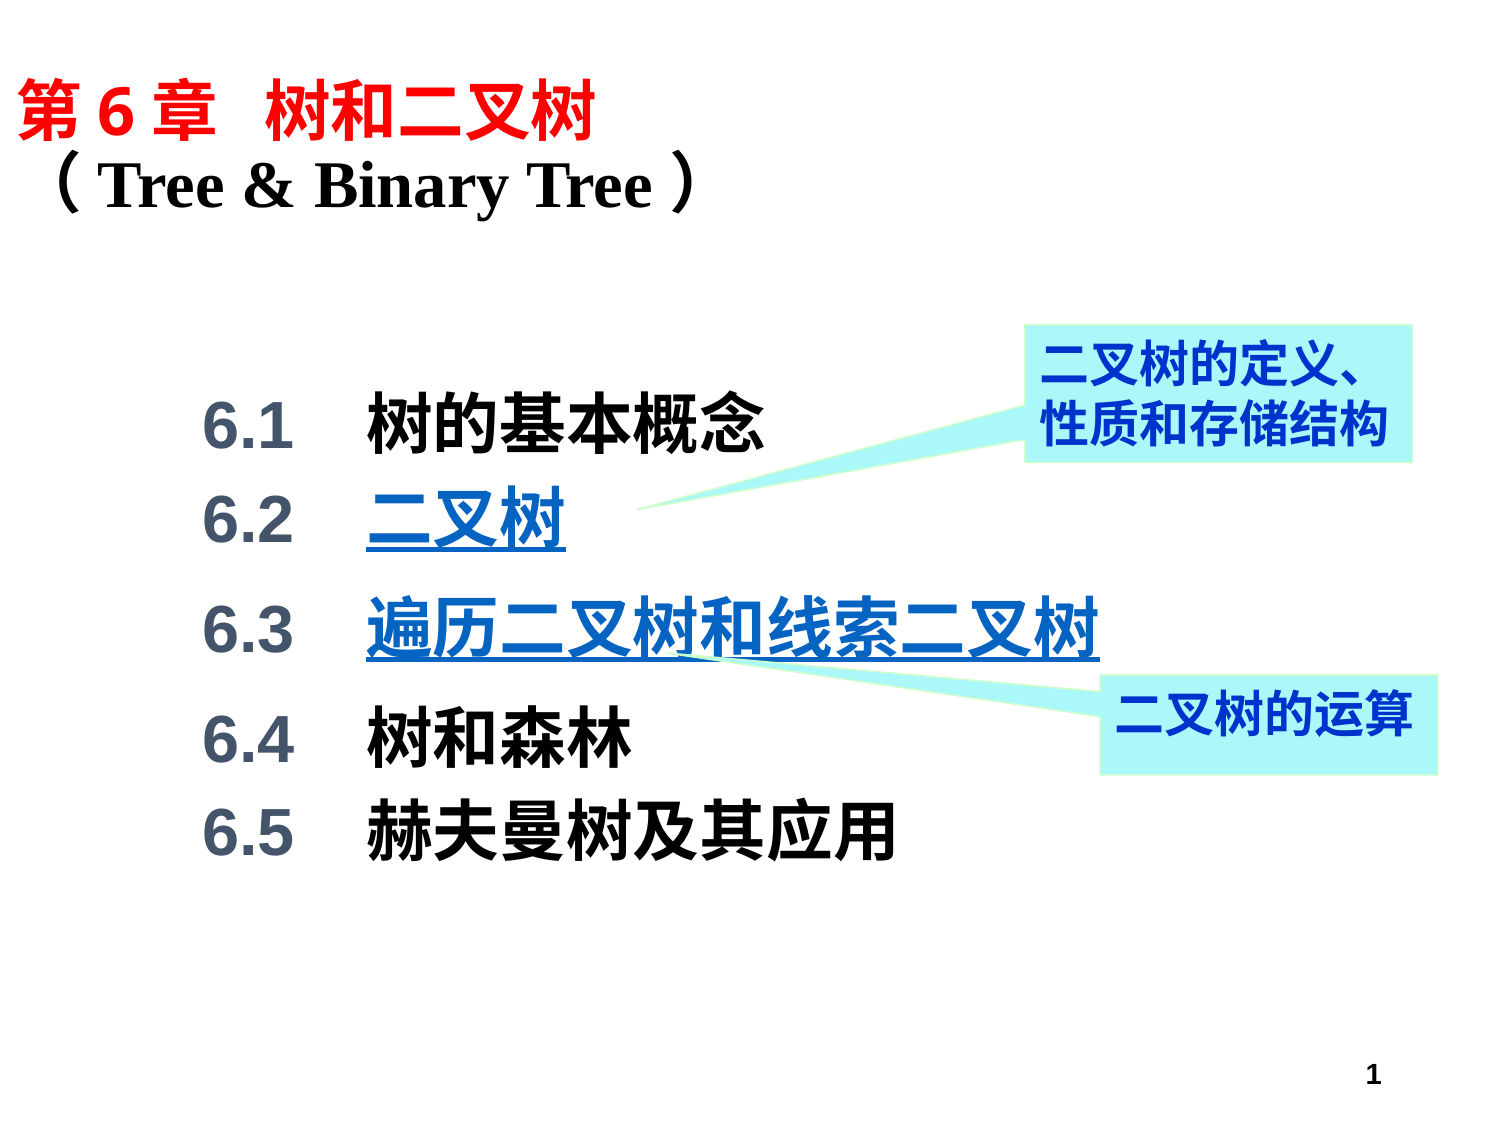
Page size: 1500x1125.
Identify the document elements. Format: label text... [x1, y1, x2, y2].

text_box 二叉树的运算 [665, 652, 1438, 775]
text_box 二叉树的定义、性质和存储结构 [637, 324, 1413, 510]
text_box 6.1 树的基本概念 6.2 二叉树 6.3 遍历二叉树和线索二叉树 6.4 树和森林 6.5 赫夫曼树及其应用 [187, 374, 1238, 888]
slide_number 1 [1059, 1042, 1397, 1103]
title 第6章 树和二叉树 （Tree & Binary Tree） [0, 62, 1463, 238]
